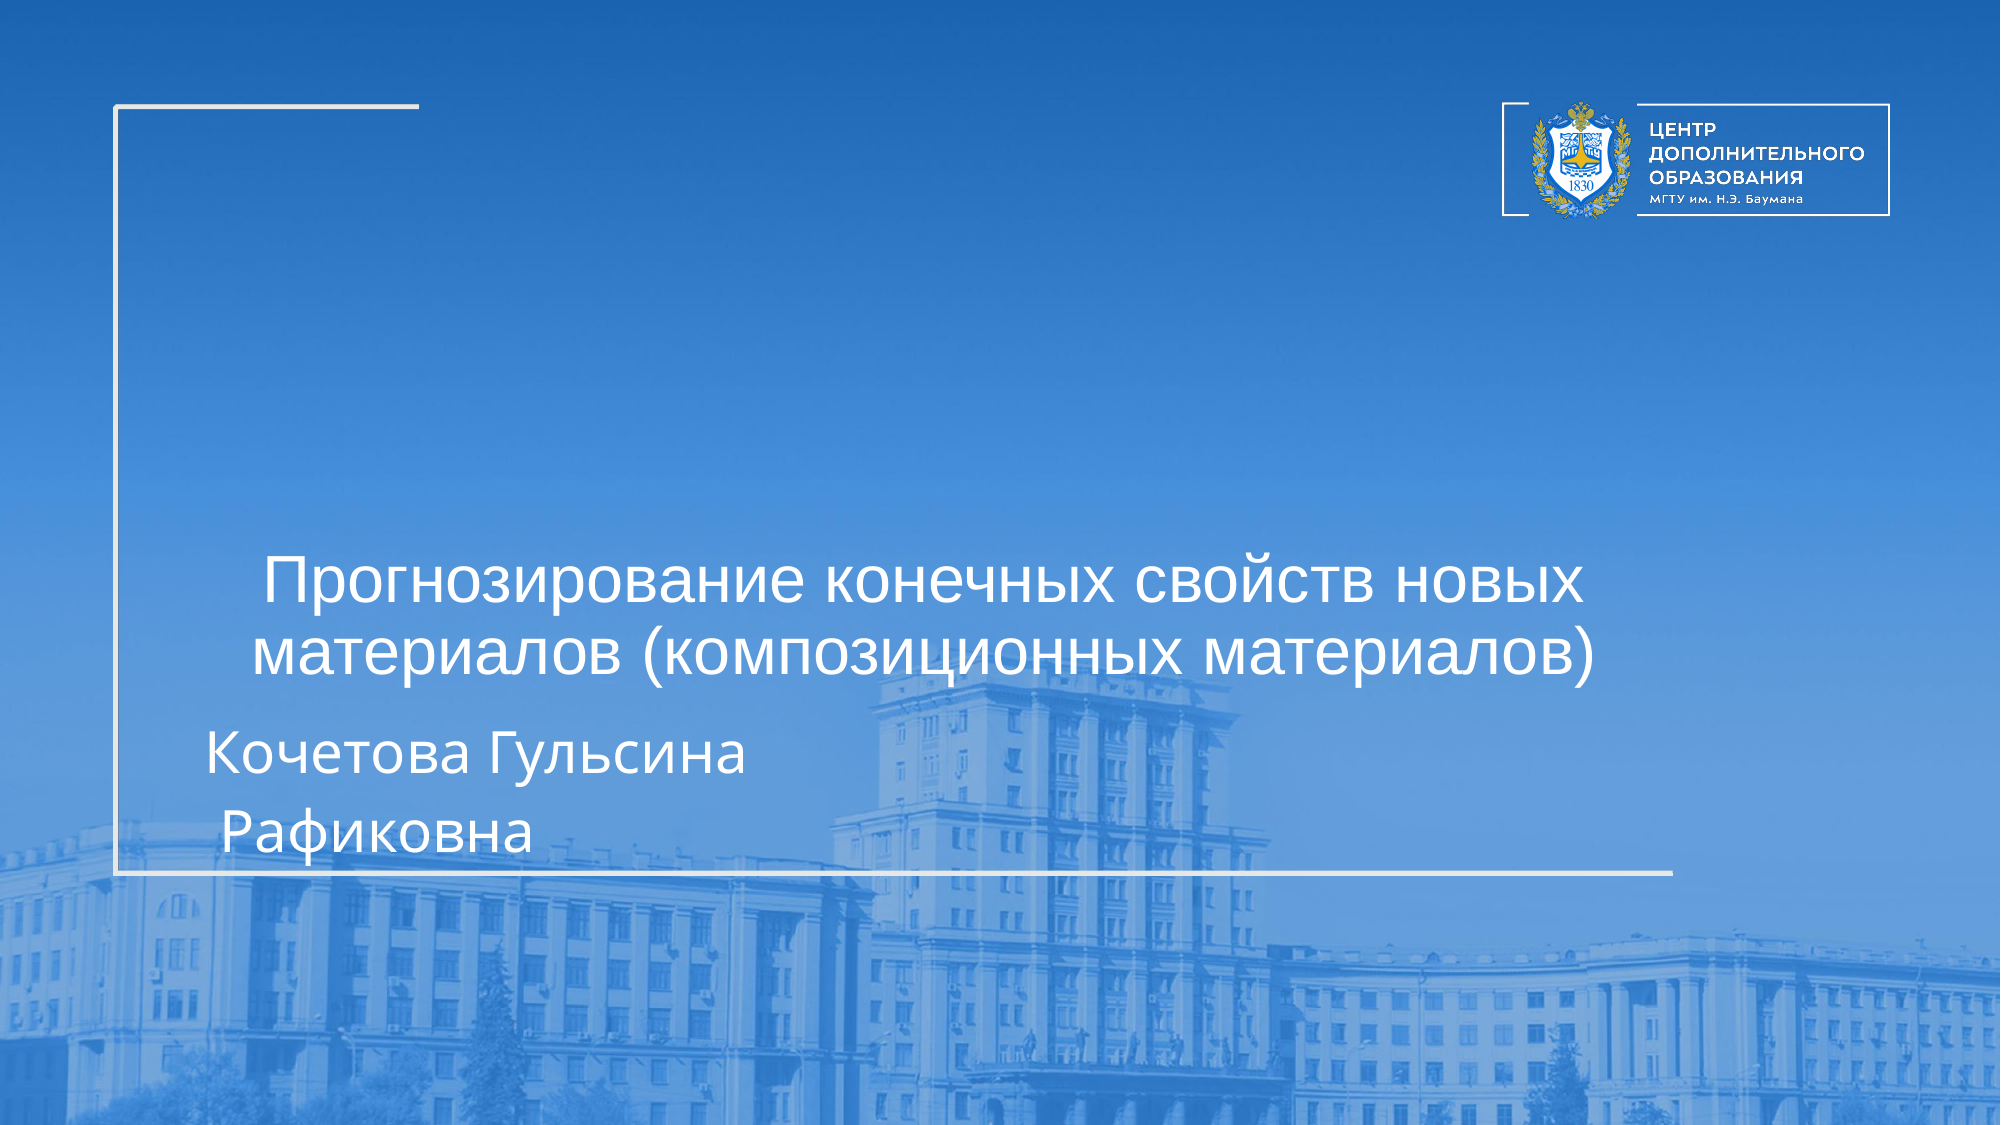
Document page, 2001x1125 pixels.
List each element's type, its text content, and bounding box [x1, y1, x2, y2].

subtitle Кочетова Гульсина Рафиковна [176, 715, 1673, 891]
title Прогнозирование конечных свойств новых материалов (композиционных материалов) [176, 136, 1673, 697]
picture [0, 0, 2000, 1125]
